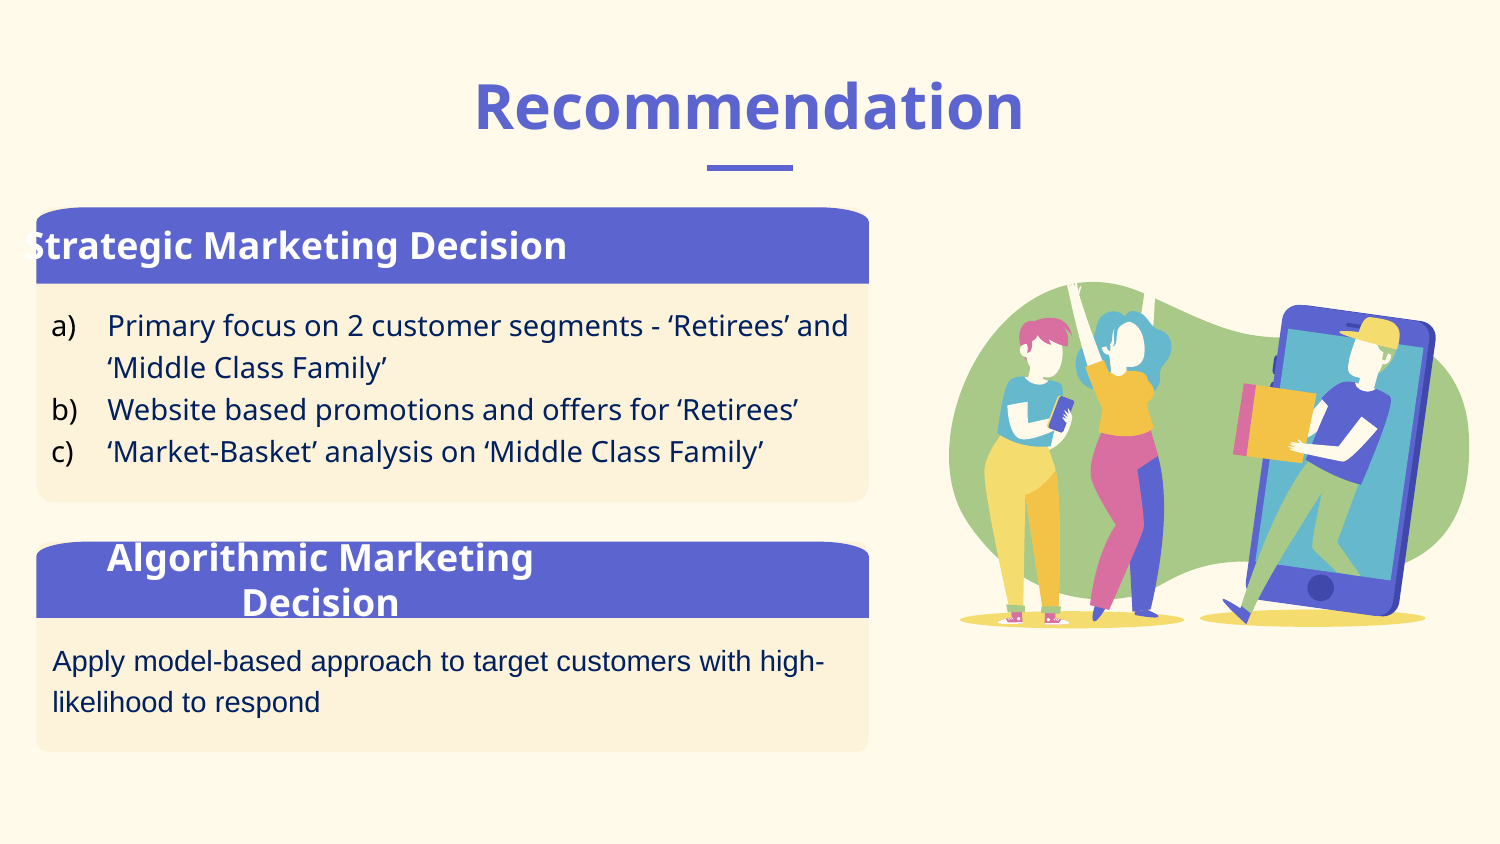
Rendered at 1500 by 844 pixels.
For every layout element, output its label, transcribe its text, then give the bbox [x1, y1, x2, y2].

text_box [36, 541, 869, 753]
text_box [915, 271, 1476, 629]
title Recommendation [116, 33, 1383, 157]
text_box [12, 207, 869, 503]
